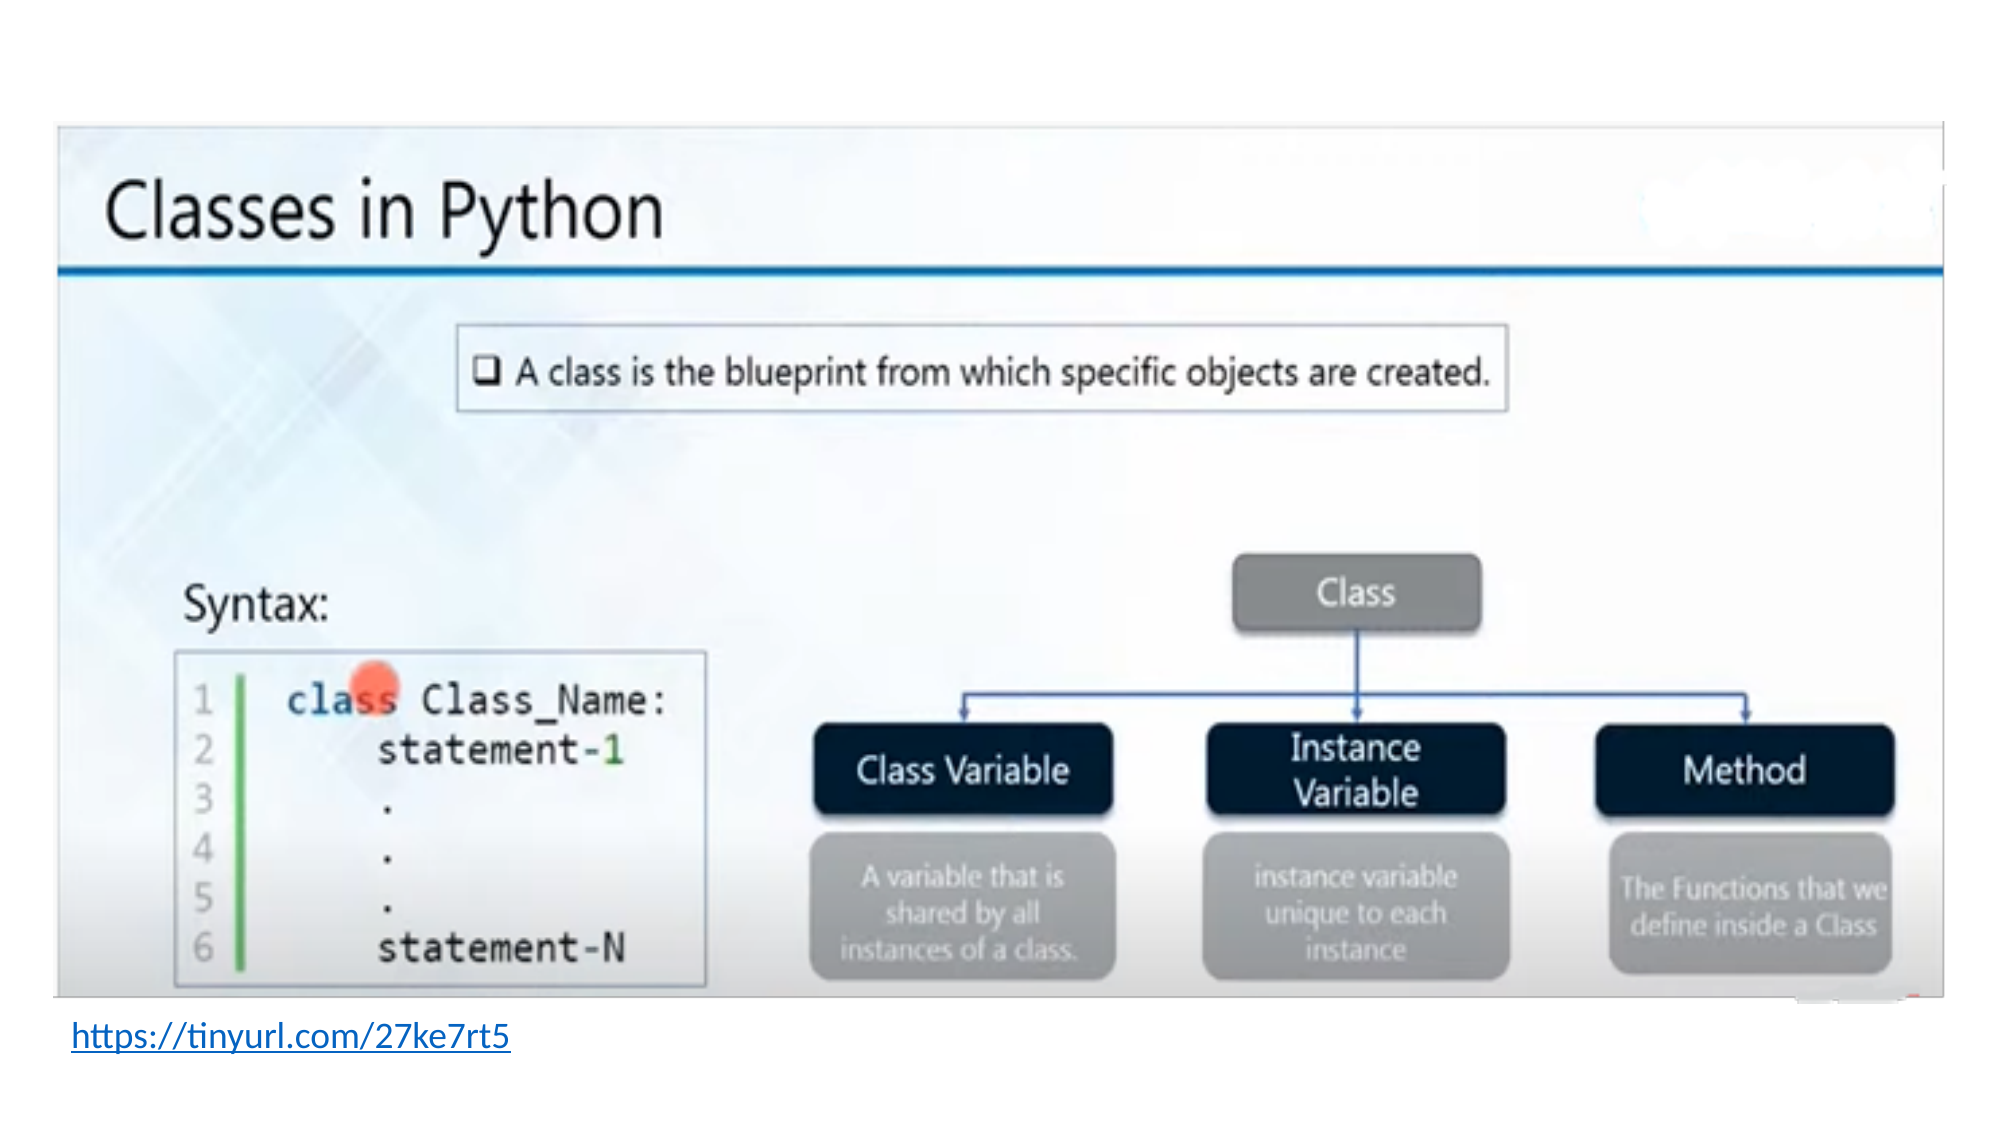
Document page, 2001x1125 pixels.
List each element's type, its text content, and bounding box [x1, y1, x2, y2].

text_box https://tinyurl.com/27ke7rt5 [56, 1004, 526, 1108]
picture [53, 121, 1947, 1004]
